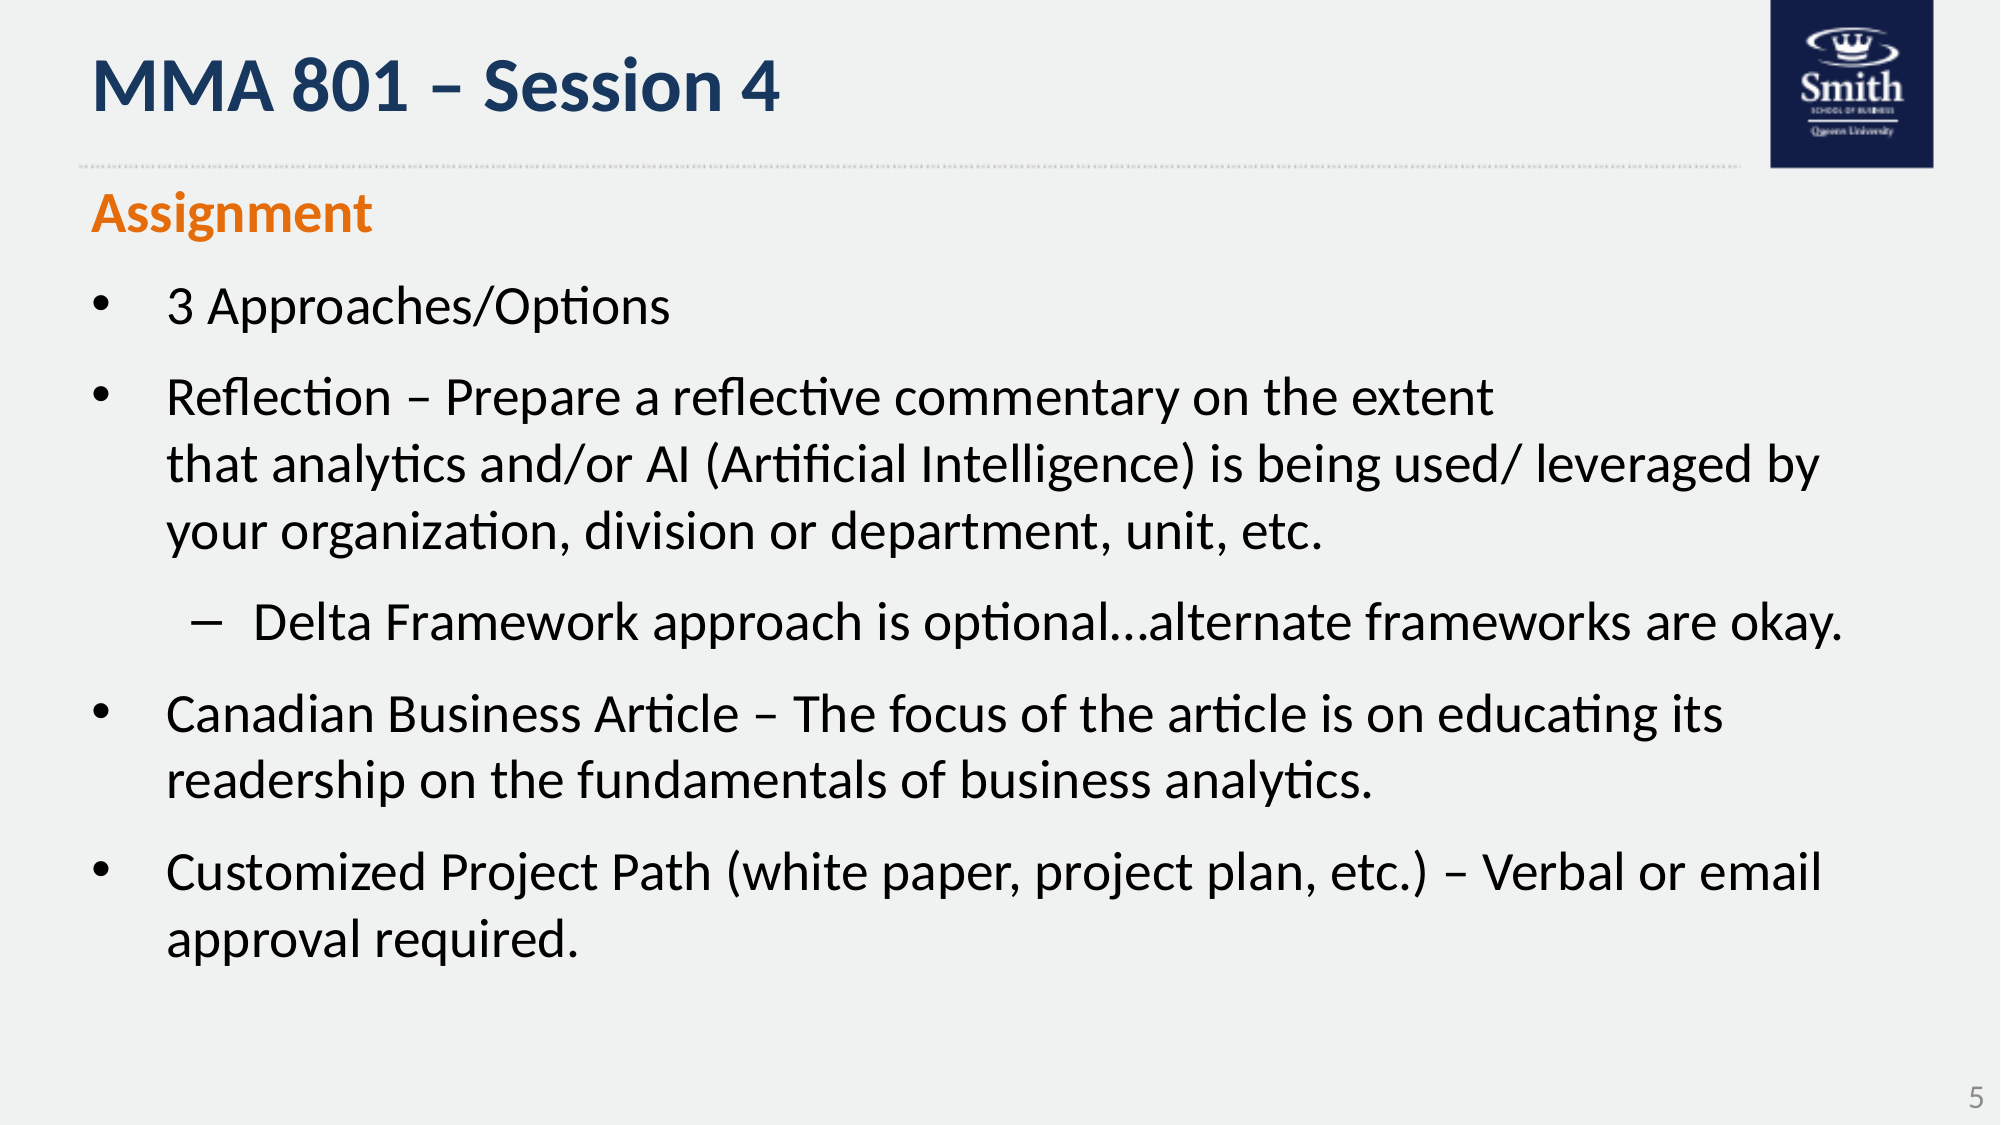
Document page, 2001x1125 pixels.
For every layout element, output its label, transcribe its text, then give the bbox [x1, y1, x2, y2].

list Assignment 3 Approaches/Options Reflection – Prepare a reflective commentary on the extent that analytics and/or AI (Artificial Intelligence) is being used/ leveraged by your organization, division or department, unit, etc. Delta Framework approach is optional…alternate frameworks are okay. Canadian Business Article – The focus of the article is on educating its readership on the fundamentals of business analytics. Customized Project Path (white paper, project plan, etc.) – Verbal or email approval required. [76, 166, 1929, 1005]
slide_number 5 [1755, 1065, 2000, 1125]
title MMA 801 – Session 4 [76, 9, 1717, 152]
